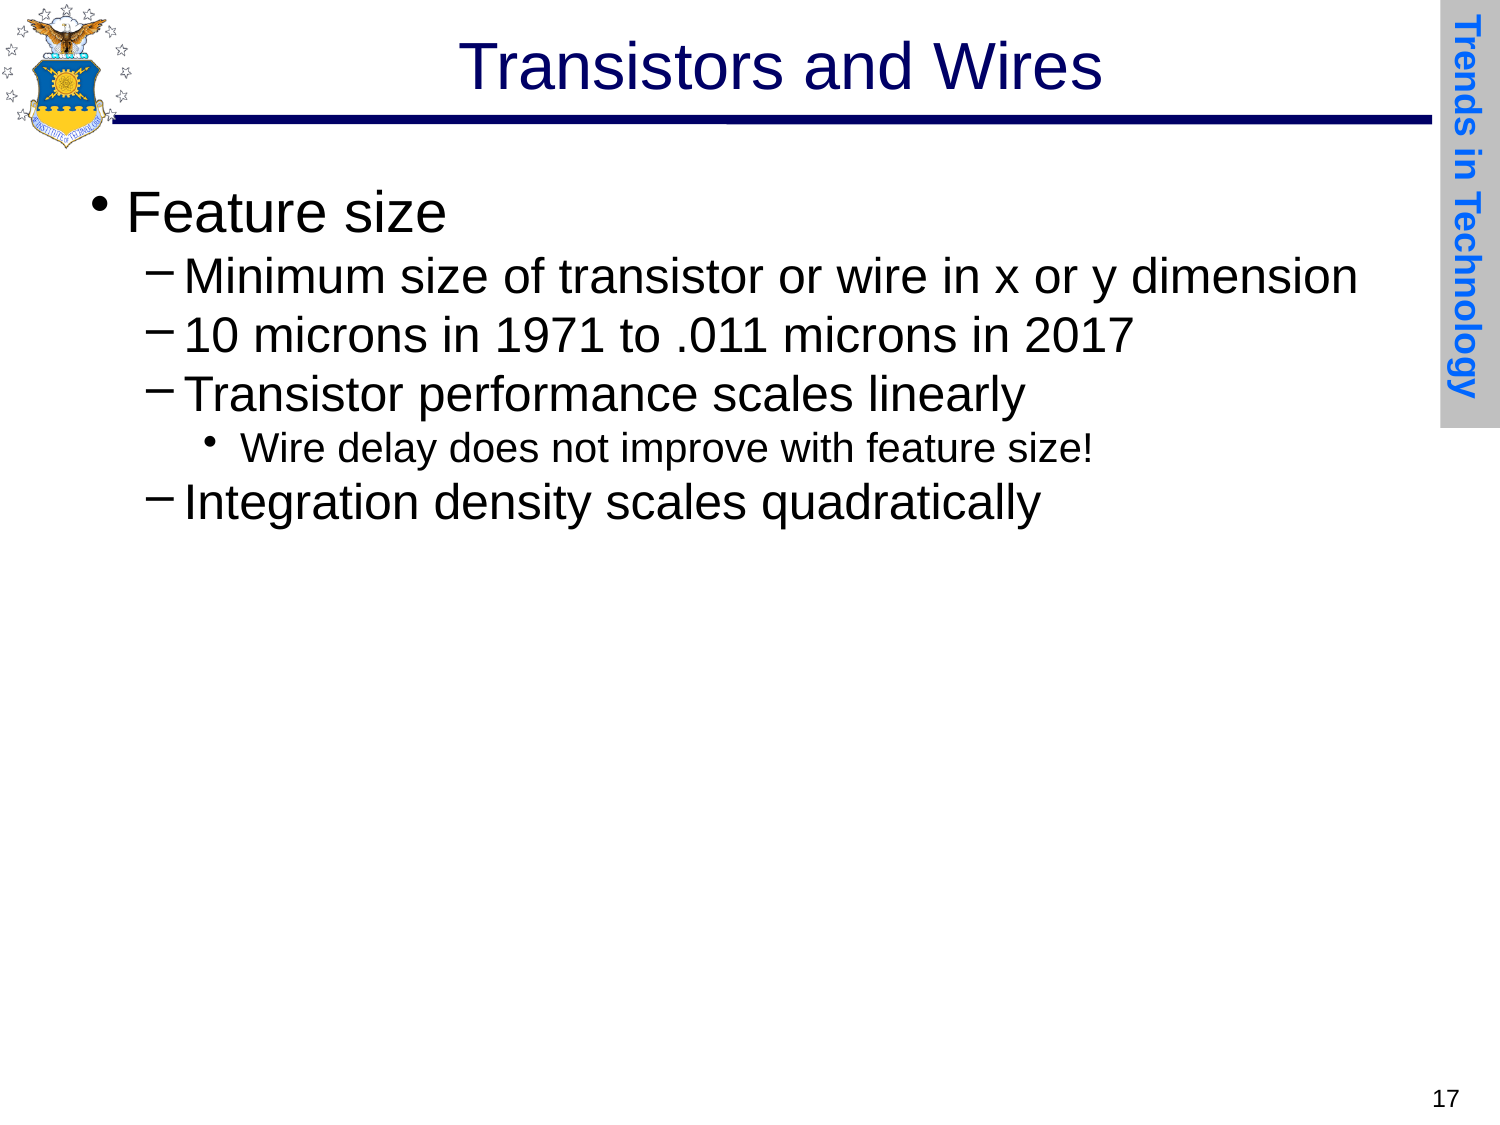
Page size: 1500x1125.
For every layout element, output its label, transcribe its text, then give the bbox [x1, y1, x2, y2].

picture [0, 2, 133, 150]
list Feature size Minimum size of transistor or wire in x or y dimension 10 microns in 1971 to .011 microns in 2017 Transistor performance scales linearly Wire delay does not improve with feature size! Integration density scales quadratically [74, 174, 1426, 1006]
text_box Trends in Technology [1440, 0, 1500, 428]
slide_number 17 [1124, 1074, 1476, 1113]
title Transistors and Wires [137, 12, 1426, 113]
